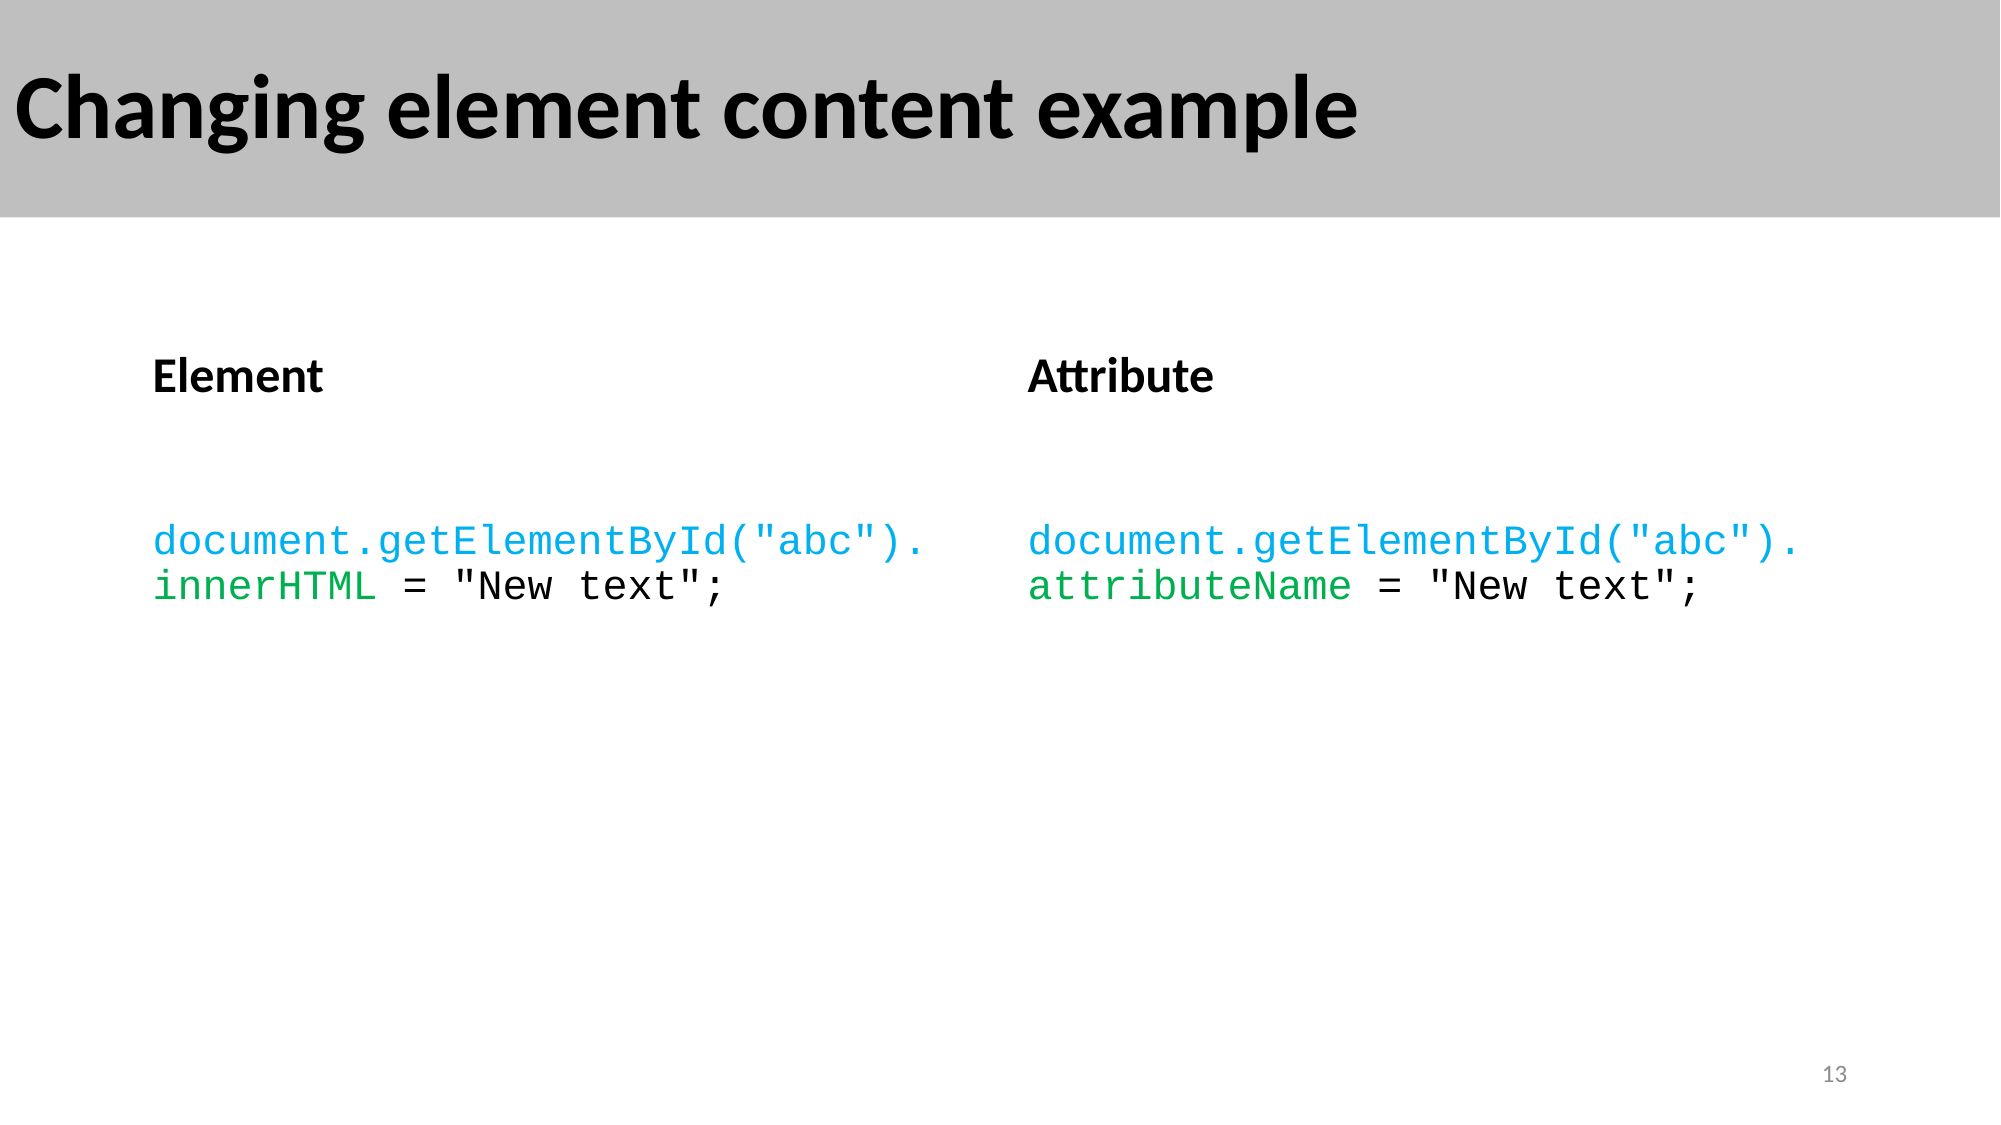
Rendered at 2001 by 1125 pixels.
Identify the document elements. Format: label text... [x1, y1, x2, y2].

list Element [137, 275, 984, 410]
title Changing element content example [0, 0, 2000, 218]
list document.getElementById("abc"). attributeName = "New text"; [1012, 410, 1863, 1016]
list Attribute [1012, 275, 1863, 410]
list document.getElementById("abc"). innerHTML = "New text"; [137, 410, 984, 1016]
slide_number 13 [1412, 1042, 1863, 1103]
